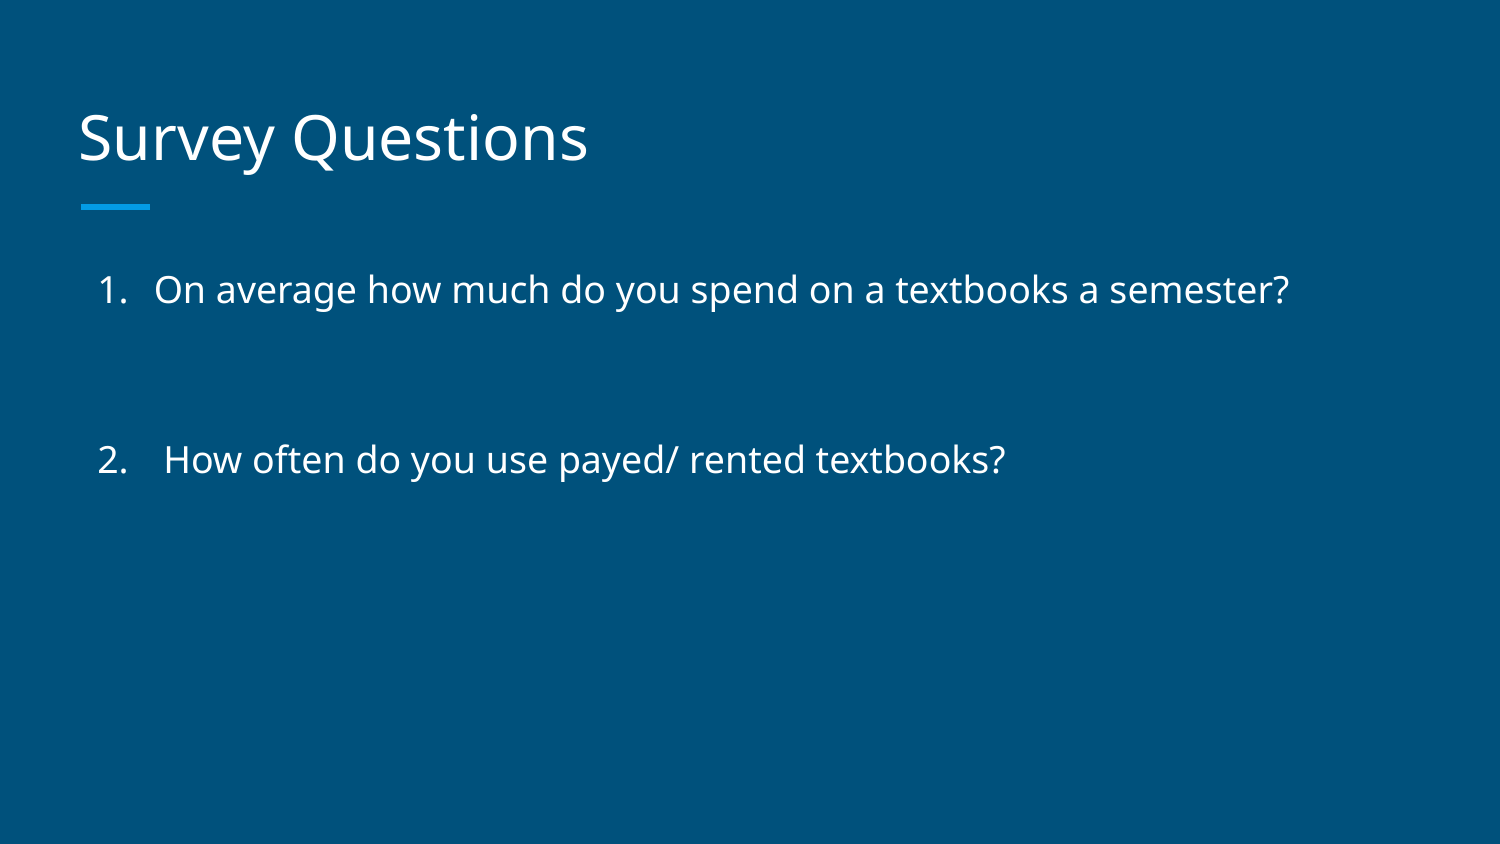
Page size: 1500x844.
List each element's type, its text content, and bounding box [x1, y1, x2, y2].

list On average how much do you spend on a textbooks a semester? How often do you use payed/ rented textbooks? [63, 244, 1437, 750]
title Survey Questions [63, 75, 1437, 188]
